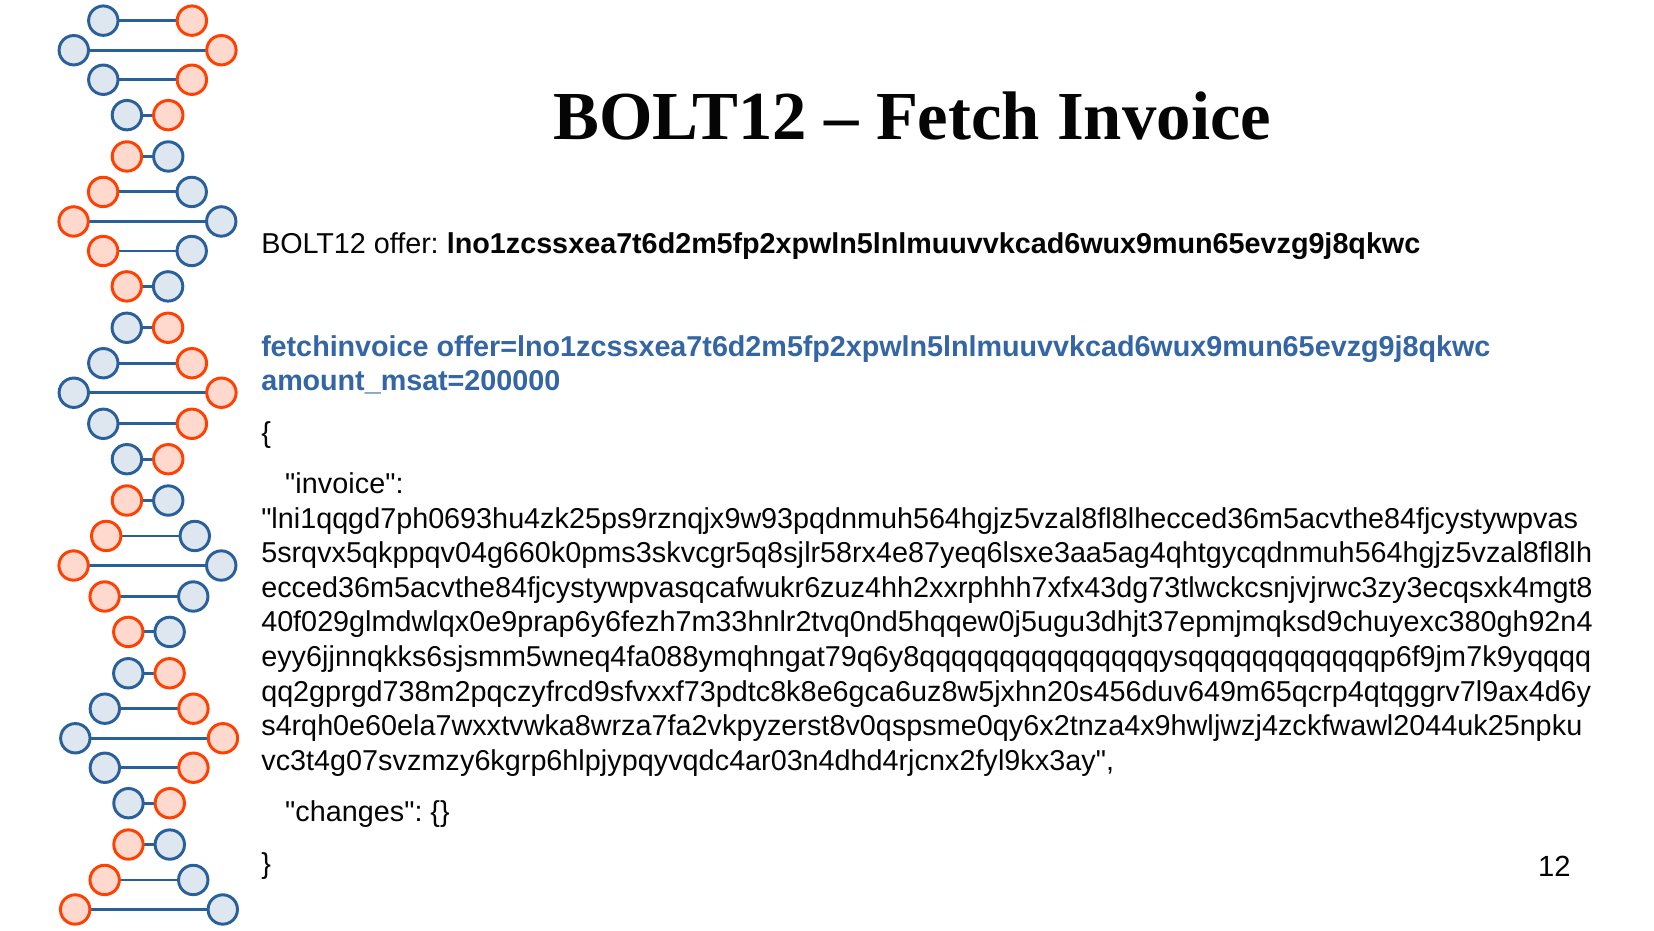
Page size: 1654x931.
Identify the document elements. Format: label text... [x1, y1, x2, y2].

list BOLT12 offer: lno1zcssxea7t6d2m5fp2xpwln5lnlmuuvvkcad6wux9mun65evzg9j8qkwc fetchinvoice offer=lno1zcssxea7t6d2m5fp2xpwln5lnlmuuvvkcad6wux9mun65evzg9j8qkwc amount_msat=200000 { "invoice": "lni1qqgd7ph0693hu4zk25ps9rznqjx9w93pqdnmuh564hgjz5vzal8fl8lhecced36m5acvthe84fjcystywpvas5srqvx5qkppqv04g660k0pms3skvcgr5q8sjlr58rx4e87yeq6lsxe3aa5ag4qhtgycqdnmuh564hgjz5vzal8fl8lhecced36m5acvthe84fjcystywpvasqcafwukr6zuz4hh2xxrphhh7xfx43dg73tlwckcsnjvjrwc3zy3ecqsxk4mgt840f029glmdwlqx0e9prap6y6fezh7m33hnlr2tvq0nd5hqqew0j5ugu3dhjt37epmjmqksd9chuyexc380gh92n4eyy6jjnnqkks6sjsmm5wneq4fa088ymqhngat79q6y8qqqqqqqqqqqqqqqysqqqqqqqqqqqqp6f9jm7k9yqqqqqq2gprgd738m2pqczyfrcd9sfvxxf73pdtc8k8e6gca6uz8w5jxhn20s456duv649m65qcrp4qtqggrv7l9ax4d6ys4rqh0e60ela7wxxtvwka8wrza7fa2vkpyzerst8v0qspsme0qy6x2tnza4x9hwljwzj4zckfwawl2044uk25npkuvc3t4g07svzmzy6kgrp6hlpjypqyvqdc4ar03n4dhd4rjcnx2fyl9kx3ay", "changes": {} } [206, 224, 1595, 886]
slide_number 12 [1185, 847, 1571, 912]
title BOLT12 – Fetch Invoice [265, 35, 1595, 189]
